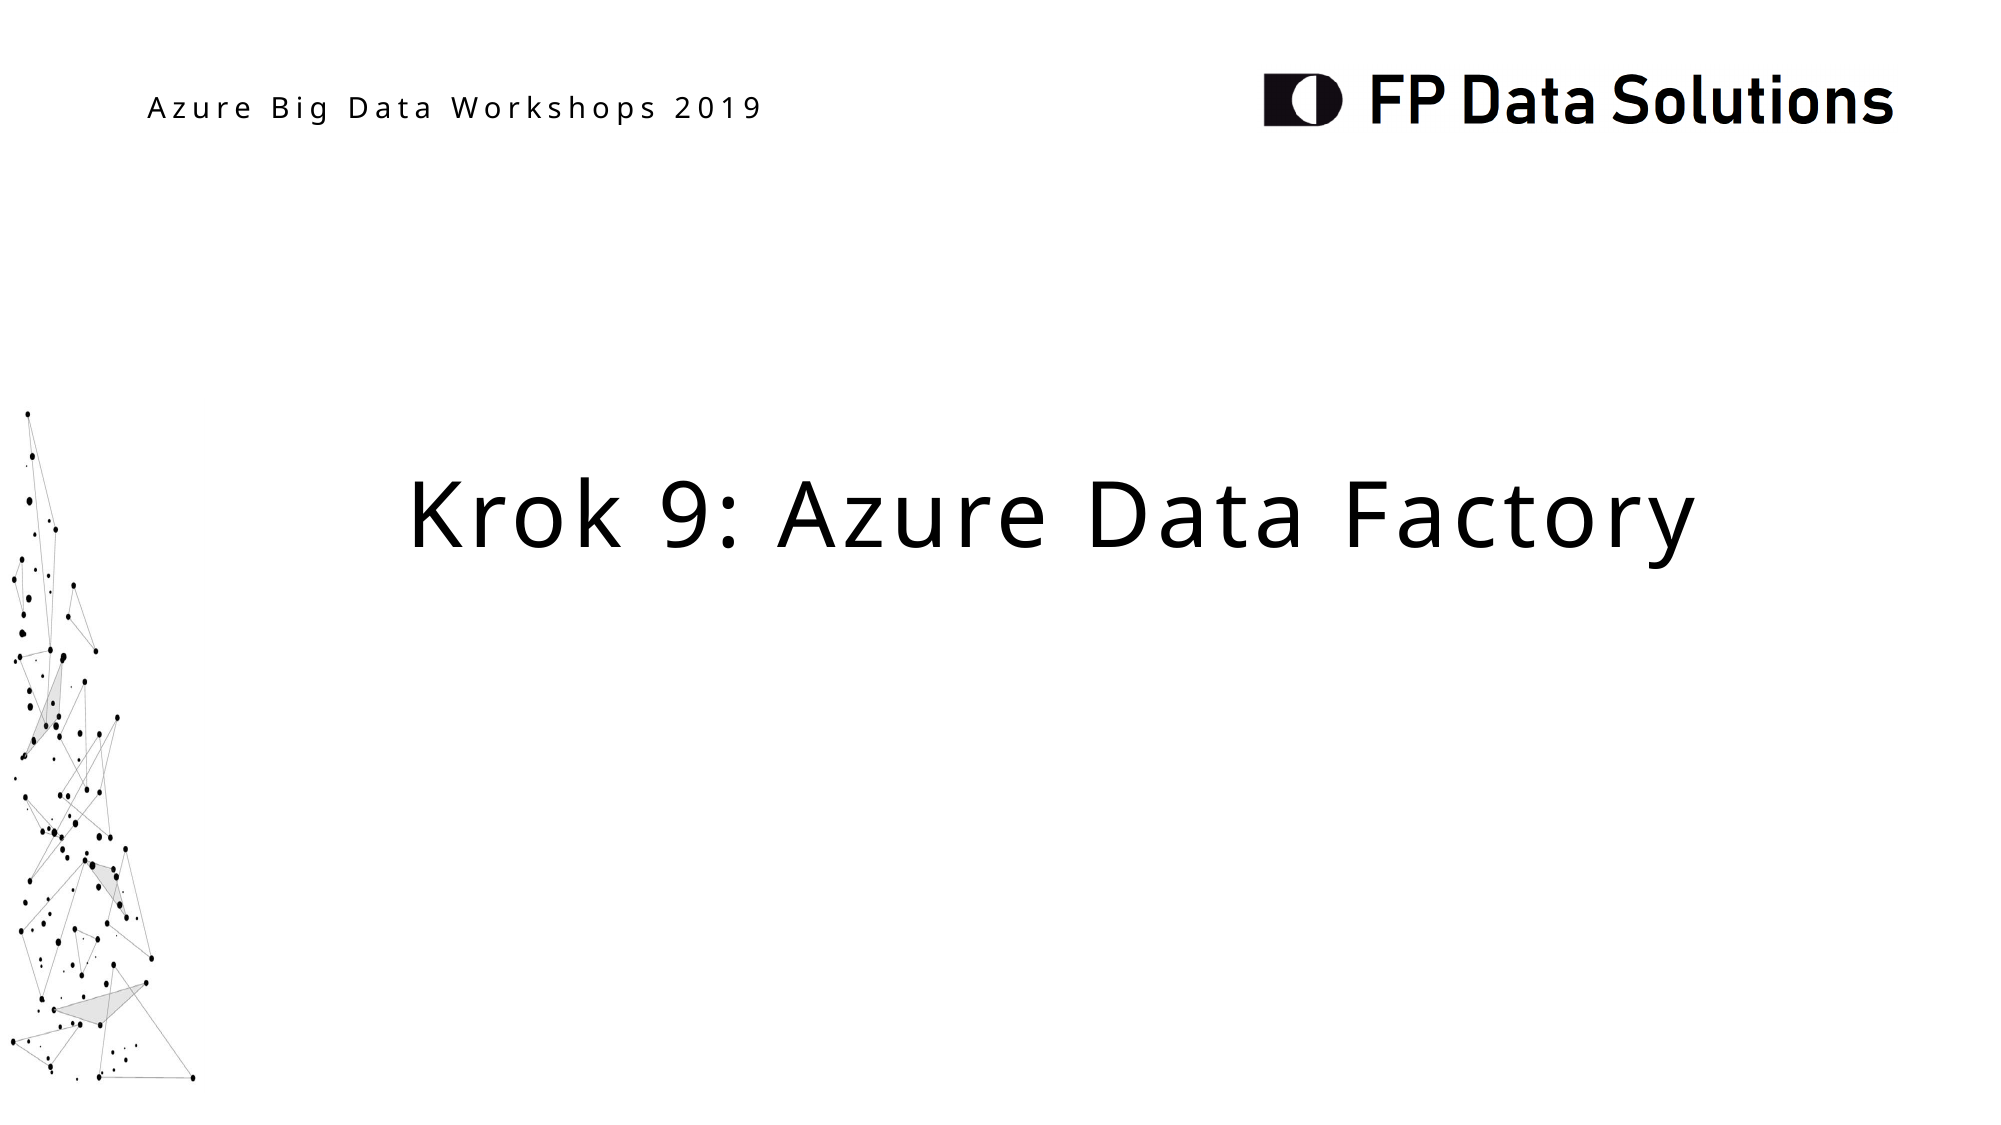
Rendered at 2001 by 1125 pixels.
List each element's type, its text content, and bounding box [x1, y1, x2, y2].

list Krok 9: Azure Data Factory [131, 461, 1973, 745]
picture [0, 398, 205, 1093]
picture [1257, 64, 1898, 133]
